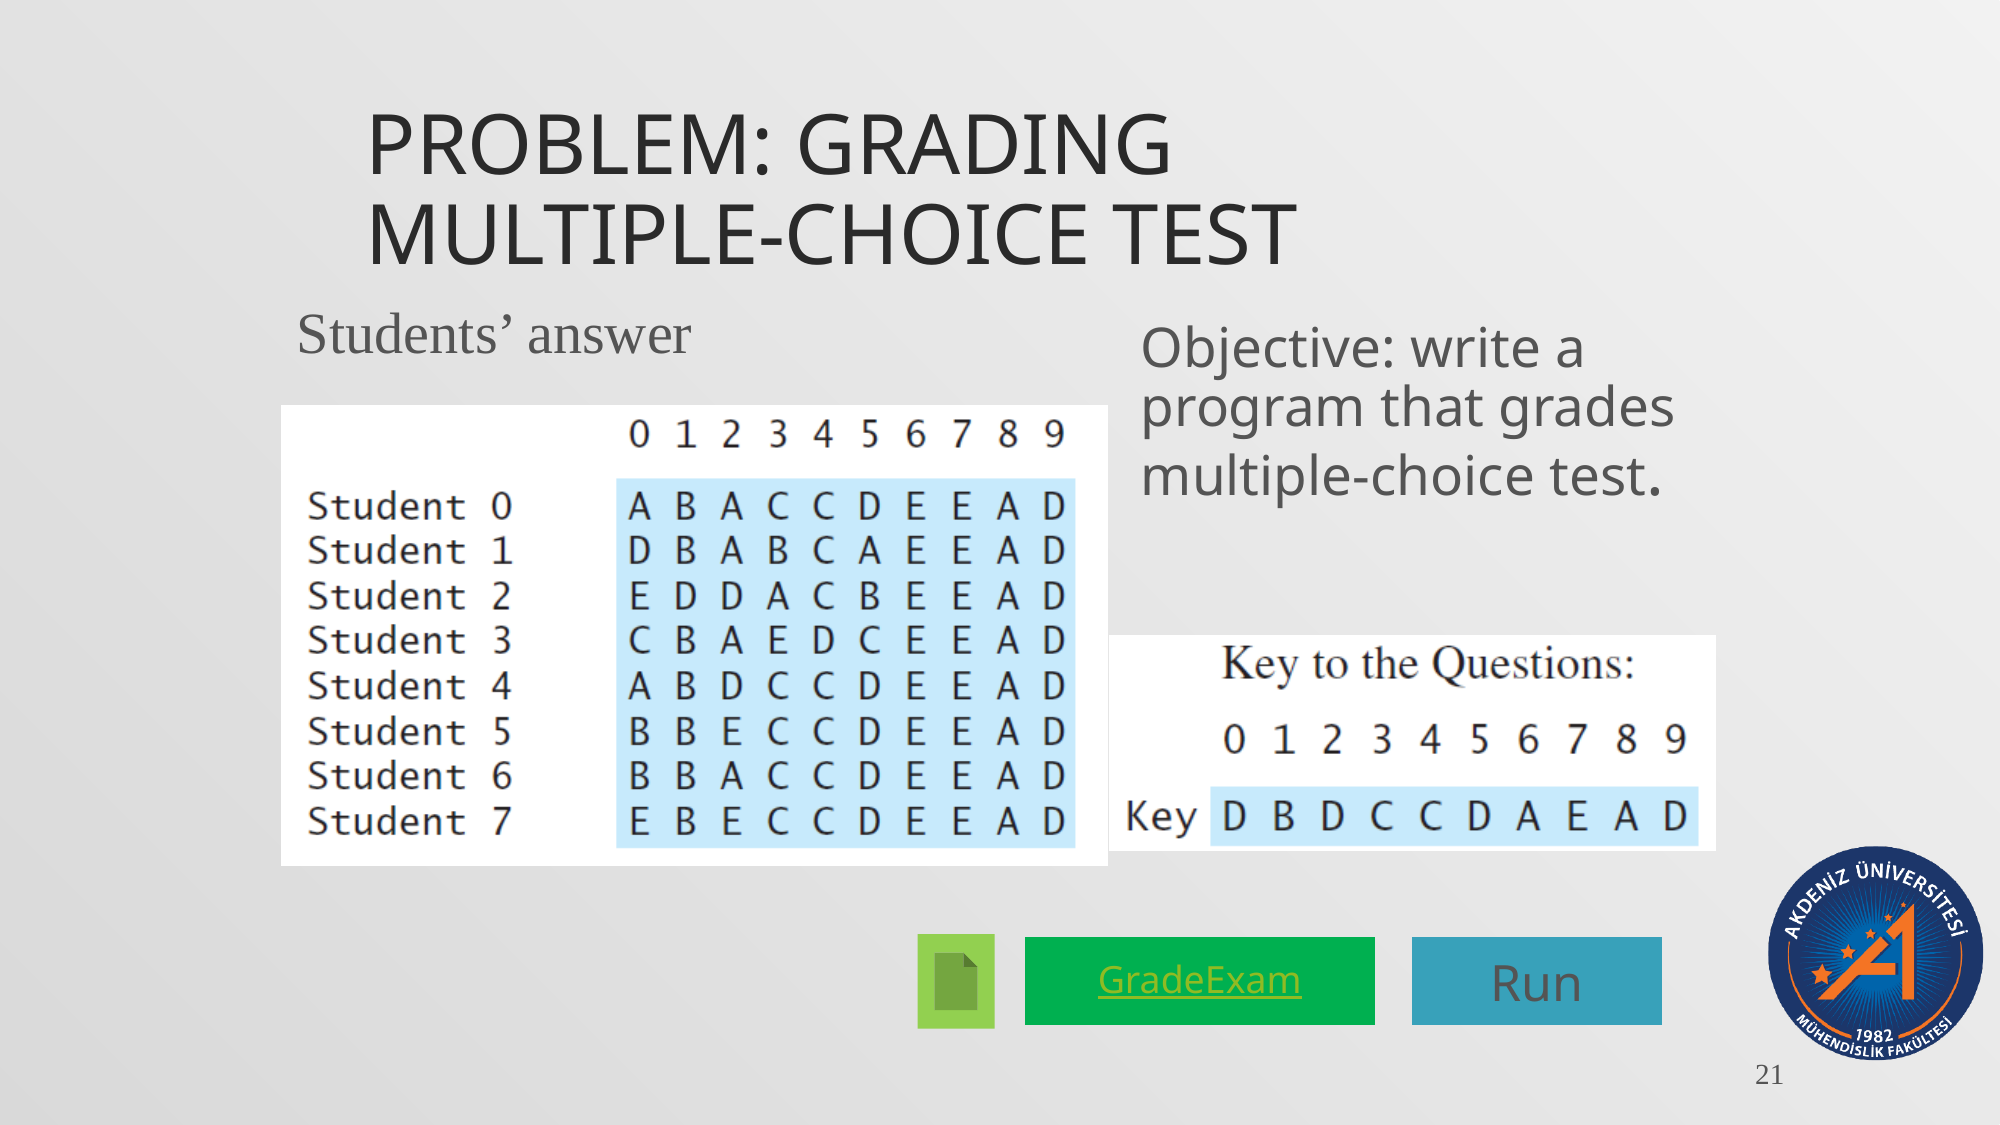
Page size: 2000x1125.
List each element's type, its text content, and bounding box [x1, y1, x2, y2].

text_box Students’ answer [281, 287, 738, 387]
text_box GradeExam [1024, 937, 1375, 1025]
list Objective: write a program that grades multiple-choice test. [1125, 312, 1725, 412]
title Problem: Grading Multiple-Choice Test [350, 64, 1626, 290]
picture [1767, 843, 1985, 1061]
text_box Run [1412, 937, 1663, 1025]
text_box [1108, 487, 2000, 564]
picture [1109, 635, 1716, 852]
text_box [1108, 412, 2000, 487]
picture [281, 405, 1108, 866]
text_box [917, 934, 995, 1029]
slide_number 21 [1612, 1057, 1800, 1088]
